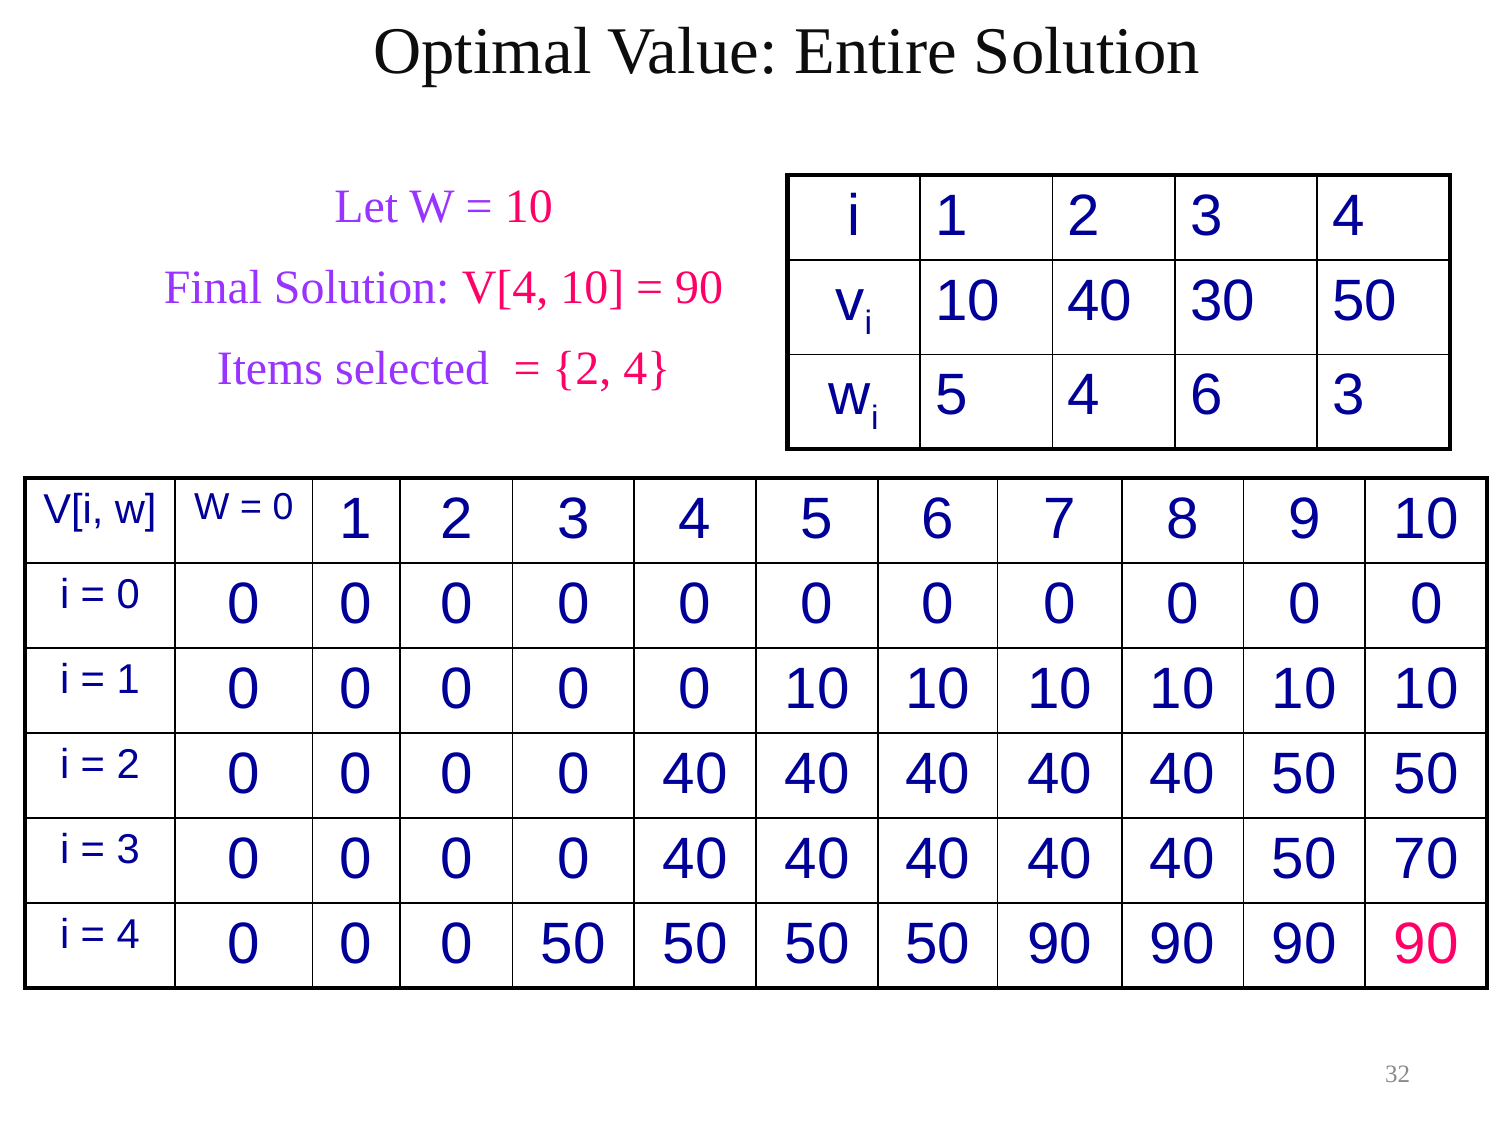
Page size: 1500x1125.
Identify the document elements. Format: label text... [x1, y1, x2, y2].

table_cell wi [790, 355, 919, 447]
table_cell 10 [1366, 649, 1485, 732]
text_box Optimal Value: Entire Solution [0, 0, 1500, 95]
table_cell 50 [757, 904, 877, 986]
table_cell 0 [635, 649, 755, 732]
table_header 6 [879, 480, 997, 562]
table_cell 0 [635, 564, 755, 647]
table_cell 0 [401, 734, 512, 817]
table_cell 0 [401, 904, 512, 986]
table_header 2 [1053, 177, 1174, 259]
table_cell 90 [1244, 904, 1364, 986]
table_cell 0 [513, 649, 633, 732]
table_cell 40 [998, 819, 1121, 902]
table_cell 30 [1176, 261, 1316, 354]
table_cell i = 1 [27, 649, 174, 732]
table_cell 70 [1366, 819, 1485, 902]
table_cell 40 [757, 734, 877, 817]
table_cell 0 [513, 734, 633, 817]
table_cell 0 [401, 819, 512, 902]
table_header 10 [1366, 480, 1485, 562]
table_cell 0 [513, 819, 633, 902]
table_header 5 [757, 480, 877, 562]
table_header 1 [313, 480, 399, 562]
table_cell 0 [313, 904, 399, 986]
table_cell 90 [998, 904, 1121, 986]
table_header 1 [921, 177, 1052, 259]
table_cell 40 [998, 734, 1121, 817]
table_cell 6 [1176, 355, 1316, 447]
table_cell 0 [313, 734, 399, 817]
table_cell 0 [313, 649, 399, 732]
table_header 4 [635, 480, 755, 562]
table_cell i = 3 [27, 819, 174, 902]
table_cell 50 [513, 904, 633, 986]
table_cell 50 [1244, 819, 1364, 902]
table_cell 0 [879, 564, 997, 647]
table_cell 0 [176, 564, 312, 647]
table_header 9 [1244, 480, 1364, 562]
table_cell 40 [635, 819, 755, 902]
table_cell 0 [176, 904, 312, 986]
table_cell 0 [176, 734, 312, 817]
table_cell 0 [1123, 564, 1243, 647]
table_header 3 [513, 480, 633, 562]
table_header 8 [1123, 480, 1243, 562]
table_cell 50 [879, 904, 997, 986]
table_cell 0 [313, 819, 399, 902]
table_cell 0 [176, 649, 312, 732]
table_cell 40 [1123, 819, 1243, 902]
table_header 2 [401, 480, 512, 562]
table_header 4 [1318, 177, 1448, 259]
table_cell 50 [1318, 261, 1448, 354]
table_cell 90 [1366, 904, 1485, 986]
table_header W = 0 [176, 480, 312, 562]
table_cell 0 [998, 564, 1121, 647]
table_header i [790, 177, 919, 259]
table_cell 40 [1053, 261, 1174, 354]
table_cell 0 [757, 564, 877, 647]
table_cell 0 [1366, 564, 1485, 647]
table_cell 40 [1123, 734, 1243, 817]
table_cell 40 [757, 819, 877, 902]
text_box Let W = 10 Final Solution: V[4, 10] = 90 Items selected = {2, 4} [37, 166, 775, 402]
table_cell 0 [176, 819, 312, 902]
table_cell 10 [921, 261, 1052, 354]
table_cell 0 [1244, 564, 1364, 647]
table_cell 0 [513, 564, 633, 647]
table_cell 40 [635, 734, 755, 817]
table_cell 10 [1123, 649, 1243, 732]
table_header 7 [998, 480, 1121, 562]
table_cell 50 [635, 904, 755, 986]
table_cell 0 [313, 564, 399, 647]
table_header 3 [1176, 177, 1316, 259]
table_cell 10 [879, 649, 997, 732]
table_cell 40 [879, 819, 997, 902]
table_cell 5 [921, 355, 1052, 447]
table_cell i = 0 [27, 564, 174, 647]
table_cell 90 [1123, 904, 1243, 986]
table_header V[i, w] [27, 480, 174, 562]
table_cell 40 [879, 734, 997, 817]
table_cell i = 4 [27, 904, 174, 986]
slide_number 32 [1074, 1042, 1425, 1103]
table_cell 10 [757, 649, 877, 732]
table_cell vi [790, 261, 919, 354]
table_cell 50 [1244, 734, 1364, 817]
table_cell 0 [401, 564, 512, 647]
table_cell 3 [1318, 355, 1448, 447]
table_cell i = 2 [27, 734, 174, 817]
table_cell 4 [1053, 355, 1174, 447]
table_cell 10 [1244, 649, 1364, 732]
table_cell 0 [401, 649, 512, 732]
table_cell 50 [1366, 734, 1485, 817]
table_cell 10 [998, 649, 1121, 732]
